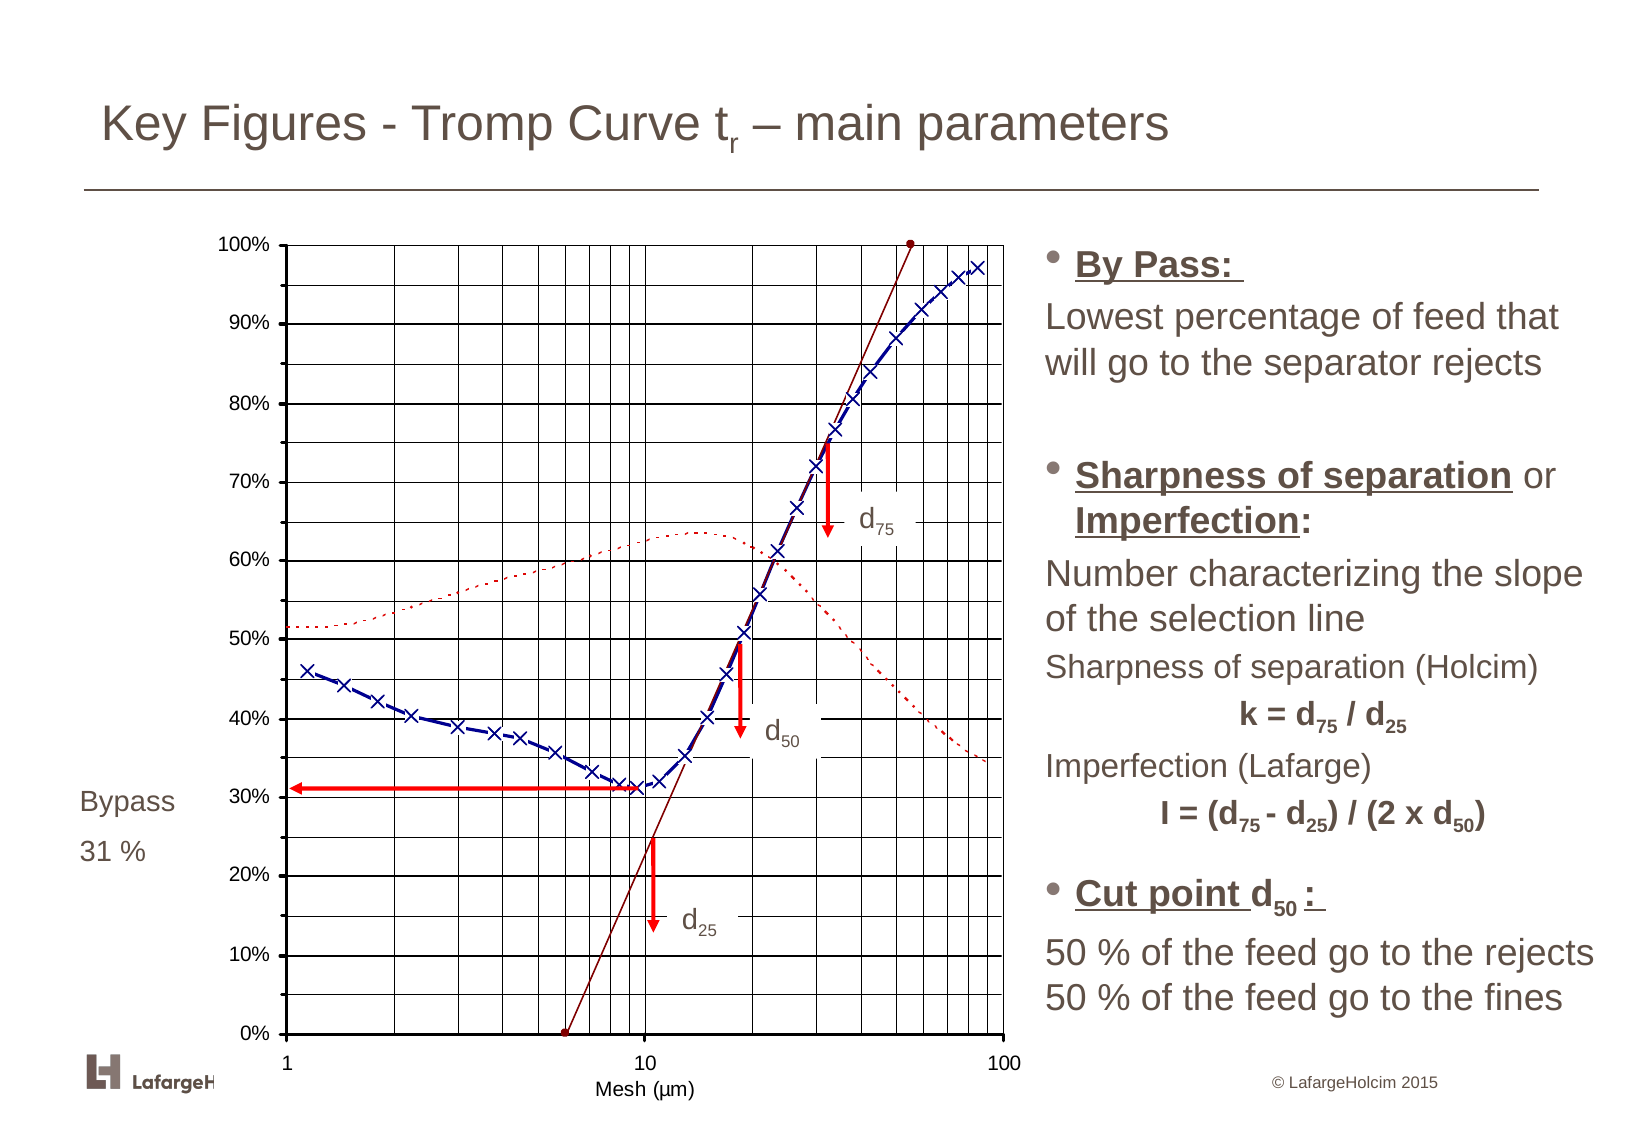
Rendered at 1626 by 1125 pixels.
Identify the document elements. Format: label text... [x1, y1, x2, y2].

text_box Sharpness of separation or Imperfection: Number characterizing the slope of the selection line Sharpness of separation (Holcim) k = d75 / d25 Imperfection (Lafarge) I = (d75 - d25) / (2 x d50) [1035, 444, 1616, 632]
title Key Figures - Tromp Curve tr – main parameters [85, 30, 1539, 171]
text_box Cut point d50 : 50 % of the feed go to the rejects 50 % of the feed go to the fines [1035, 862, 1625, 1003]
picture [85, 219, 1031, 1118]
text_box Bypass 31 % [64, 774, 201, 875]
text_box By Pass: Lowest percentage of feed that will go to the separator rejects [1035, 232, 1625, 374]
